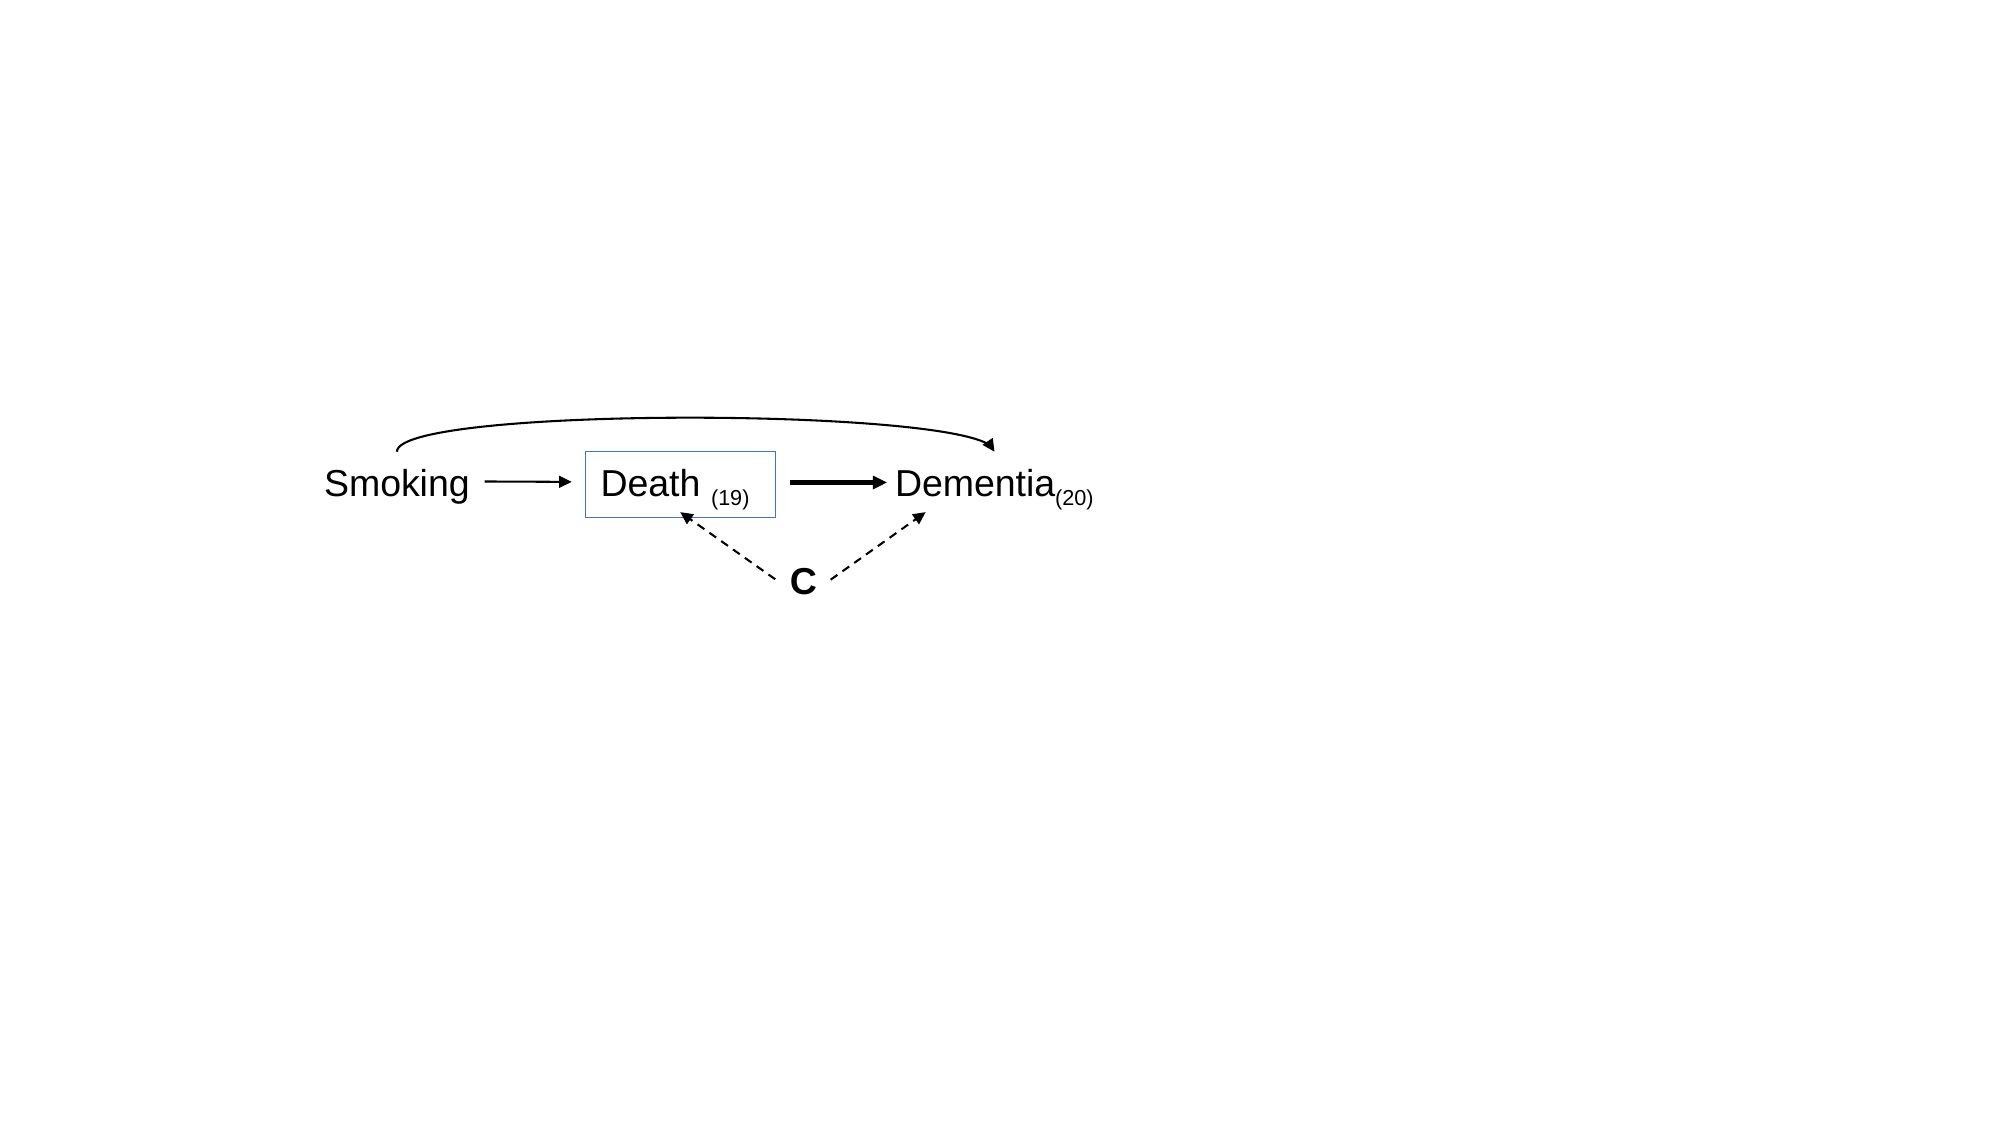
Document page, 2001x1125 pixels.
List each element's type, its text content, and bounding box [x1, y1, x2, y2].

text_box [698, 512, 776, 580]
text_box Death (19) [698, 451, 776, 512]
text_box C [775, 549, 831, 610]
text_box Smoking [309, 451, 485, 512]
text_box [680, 512, 695, 580]
text_box Dementia(20) [880, 451, 1109, 518]
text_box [830, 512, 926, 580]
text_box Death (19) [585, 451, 695, 518]
